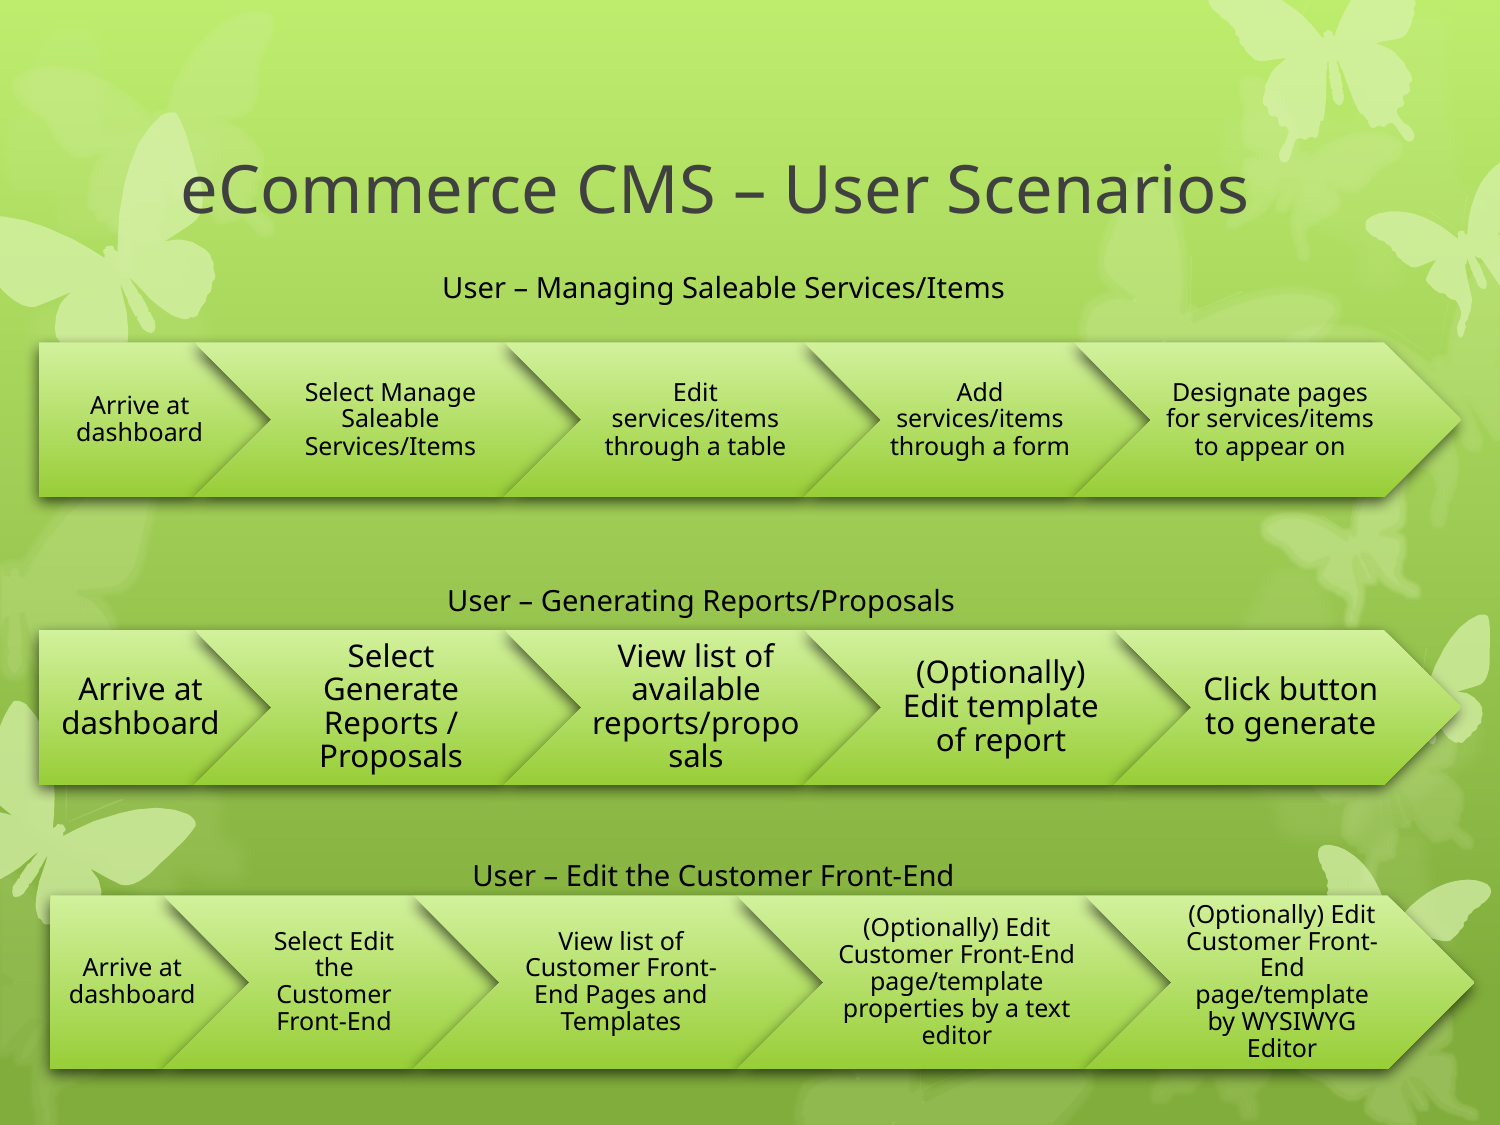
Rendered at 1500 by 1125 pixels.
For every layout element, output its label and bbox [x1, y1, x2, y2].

text_box [36, 374, 1463, 1041]
text_box [49, 649, 1476, 1125]
list [36, 86, 1463, 374]
